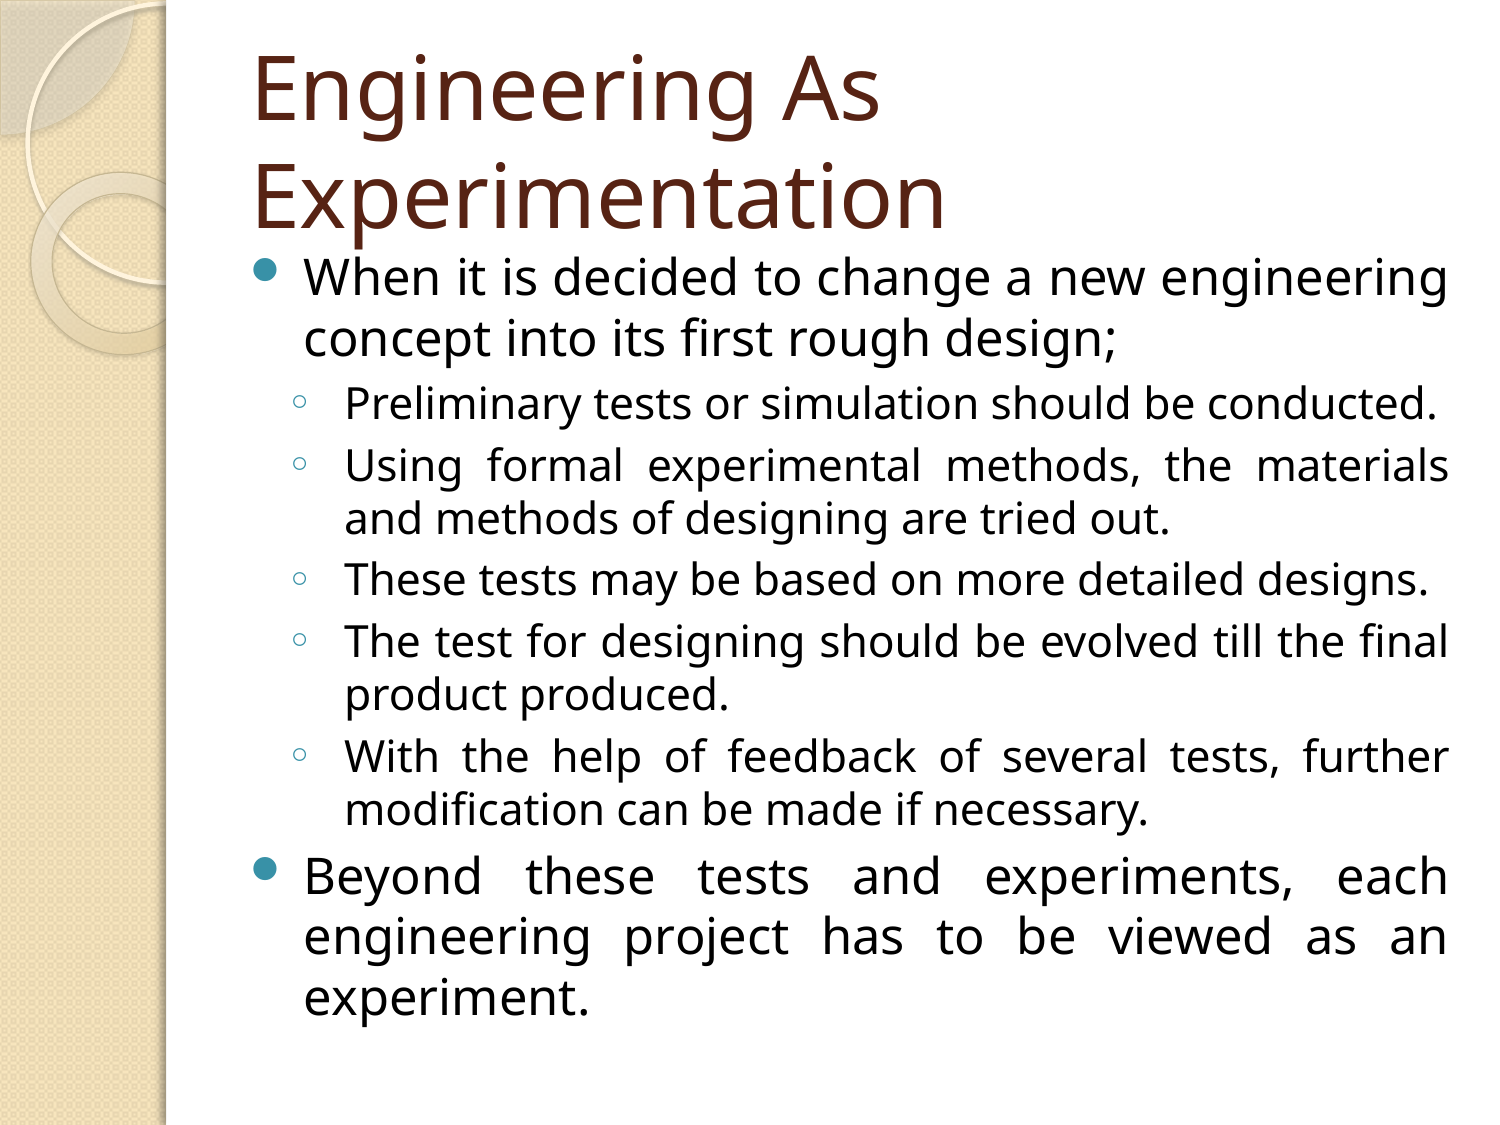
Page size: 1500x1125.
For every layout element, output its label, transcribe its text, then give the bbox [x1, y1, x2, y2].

title Engineering As Experimentation [235, 45, 1466, 233]
list When it is decided to change a new engineering concept into its first rough design; Preliminary tests or simulation should be conducted. Using formal experimental methods, the materials and methods of designing are tried out. These tests may be based on more detailed designs. The test for designing should be evolved till the final product produced. With the help of feedback of several tests, further modification can be made if necessary. Beyond these tests and experiments, each engineering project has to be viewed as an experiment. [235, 237, 1466, 1113]
